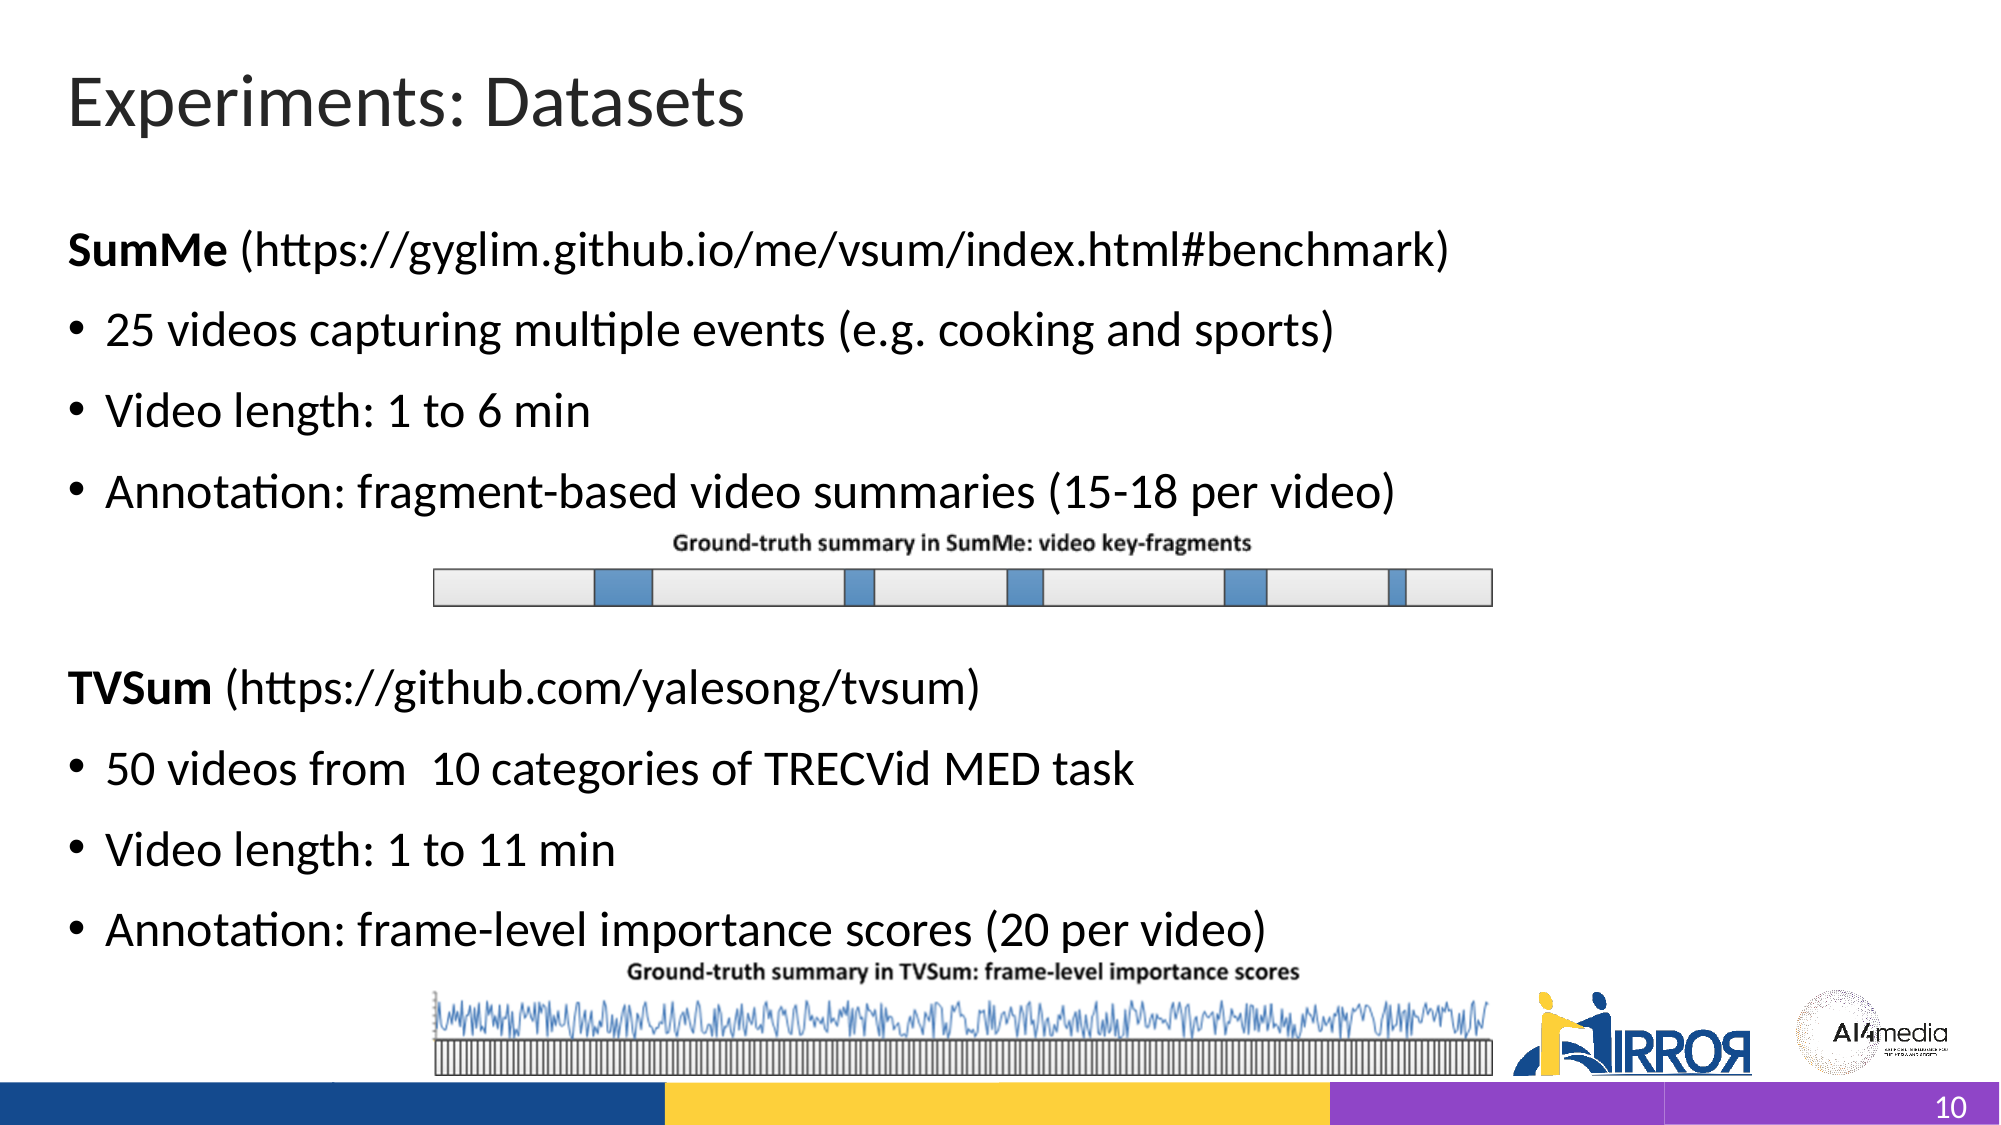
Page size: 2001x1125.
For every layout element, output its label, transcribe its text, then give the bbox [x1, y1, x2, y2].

picture [1787, 972, 1956, 1074]
slide_number 10 [1532, 1074, 1983, 1125]
picture [433, 524, 1493, 607]
list Experiments: Datasets [53, 42, 1952, 162]
picture [430, 953, 1493, 1076]
list SumMe (https://gyglim.github.io/me/vsum/index.html#benchmark) 25 videos capturing multiple events (e.g. cooking and sports) Video length: 1 to 6 min Annotation: fragment-based video summaries (15-18 per video) TVSum (https://github.com/yalesong/tvsum) 50 videos from 10 categories of TRECVid MED task Video length: 1 to 11 min Annotation: frame-level importance scores (20 per video) [53, 208, 1952, 1002]
picture [1509, 1002, 1754, 1082]
